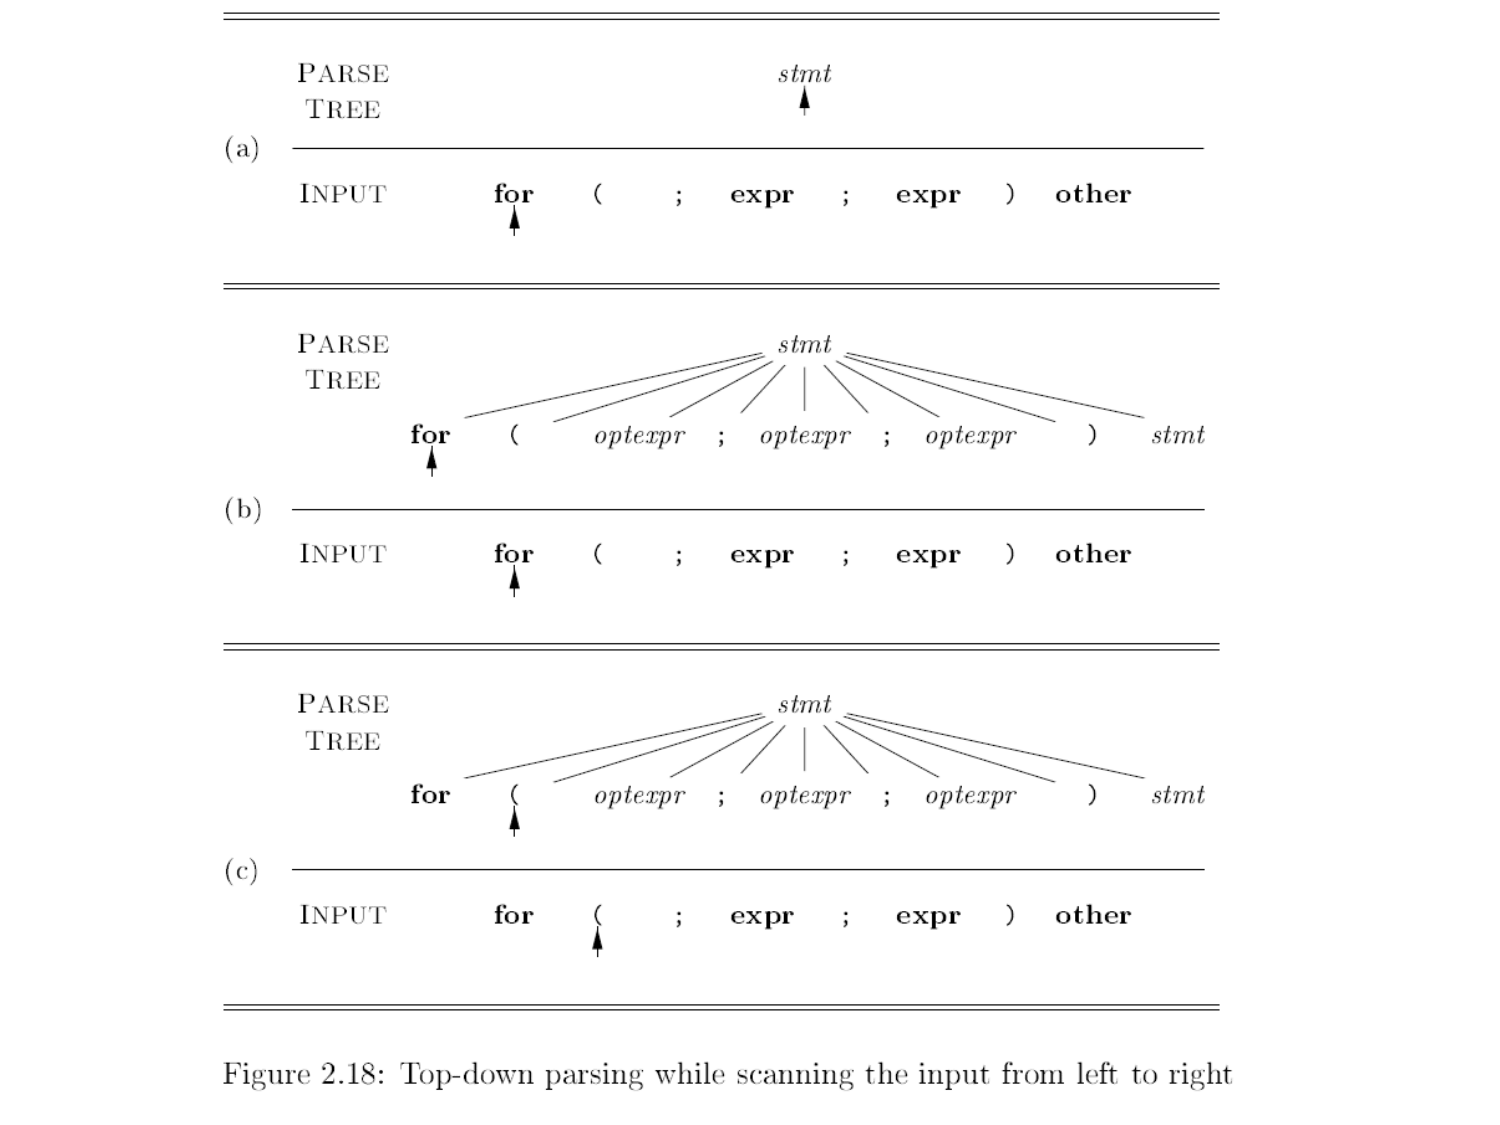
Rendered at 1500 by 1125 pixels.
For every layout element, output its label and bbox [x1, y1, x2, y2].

picture [199, 0, 1271, 1094]
